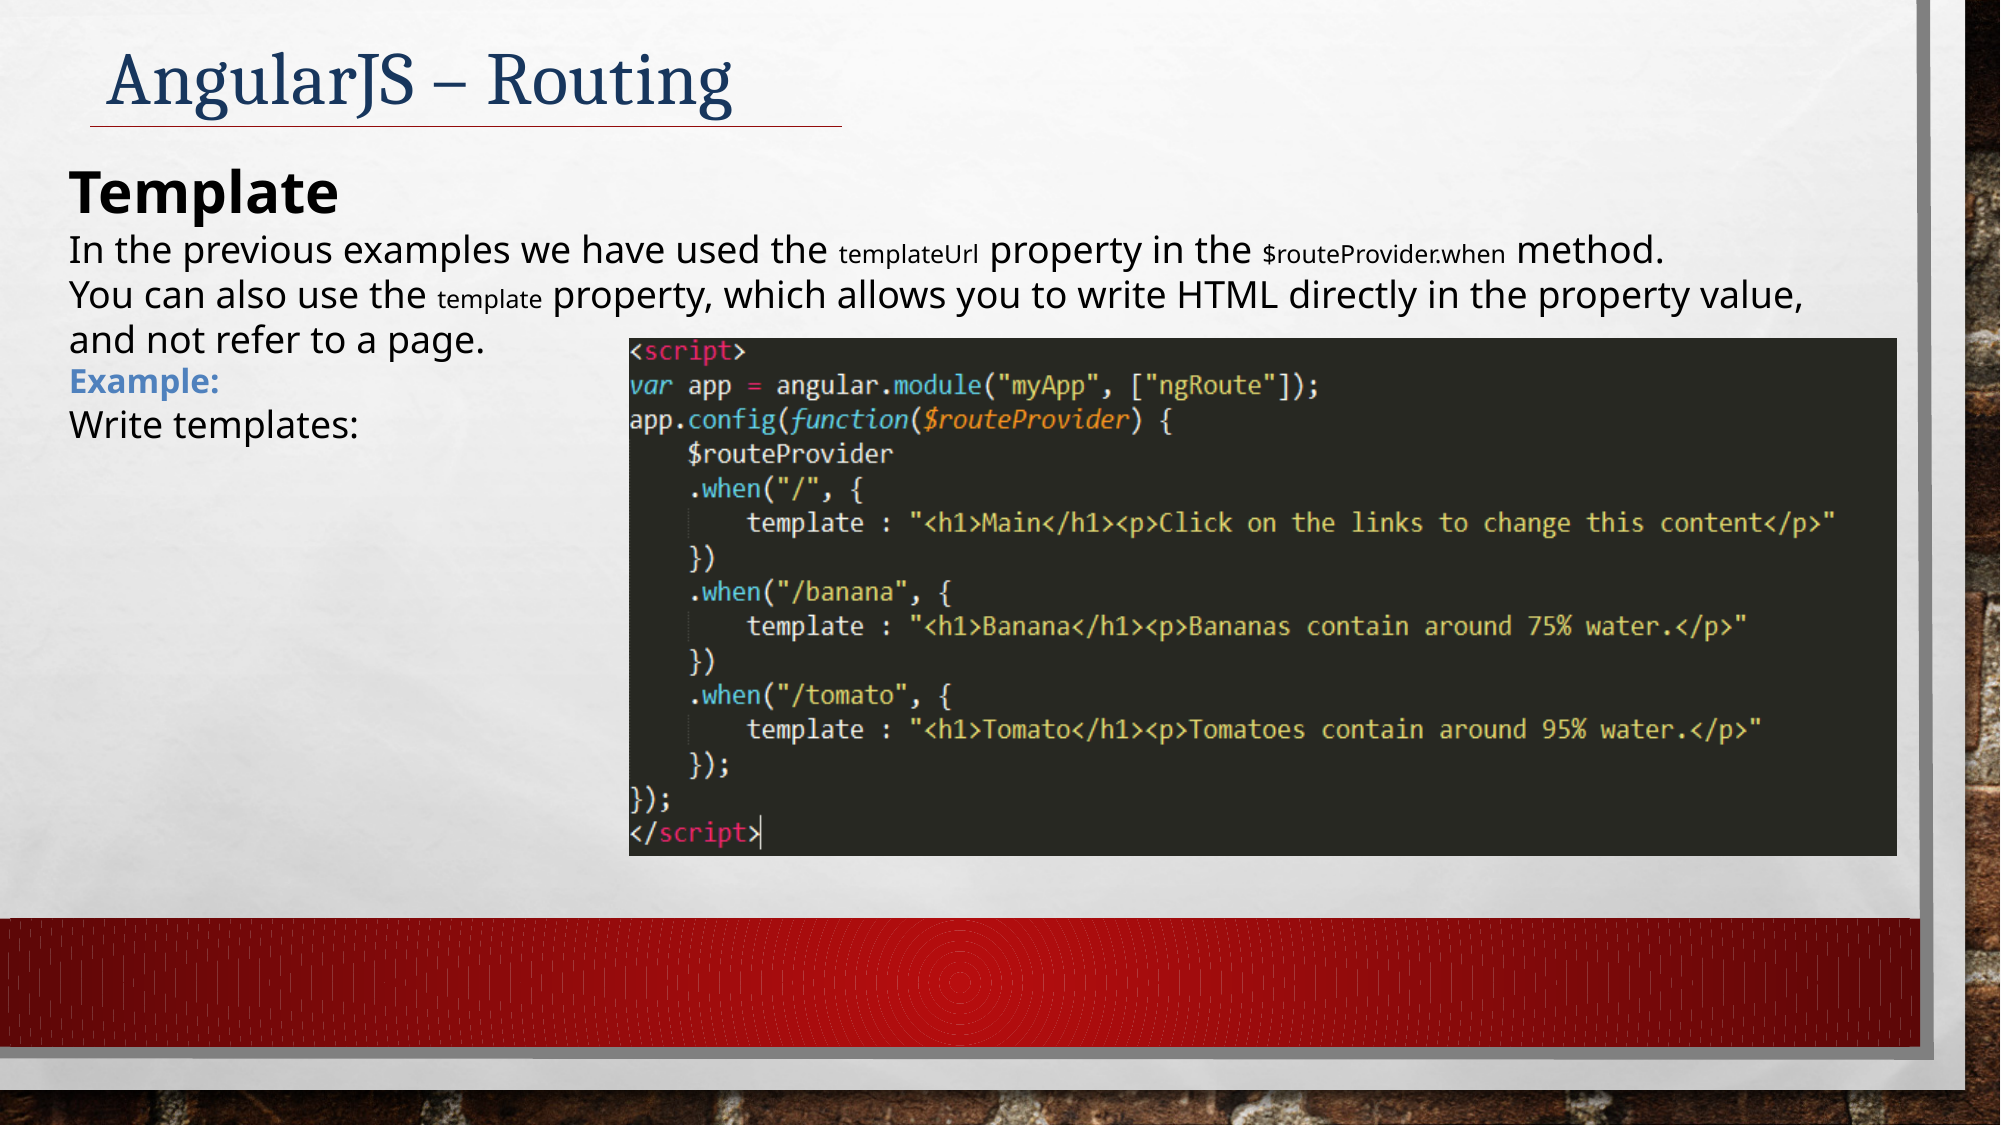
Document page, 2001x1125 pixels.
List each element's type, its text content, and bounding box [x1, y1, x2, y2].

picture [0, 0, 2000, 1125]
text_box AngularJS – Routing [91, 22, 750, 126]
text_box Template In the previous examples we have used the templateUrl property in the $routeProvider.when method. You can also use the template property, which allows you to write HTML directly in the property value, and not refer to a page. Example: Write templates: [68, 134, 1824, 446]
picture [629, 337, 1897, 856]
